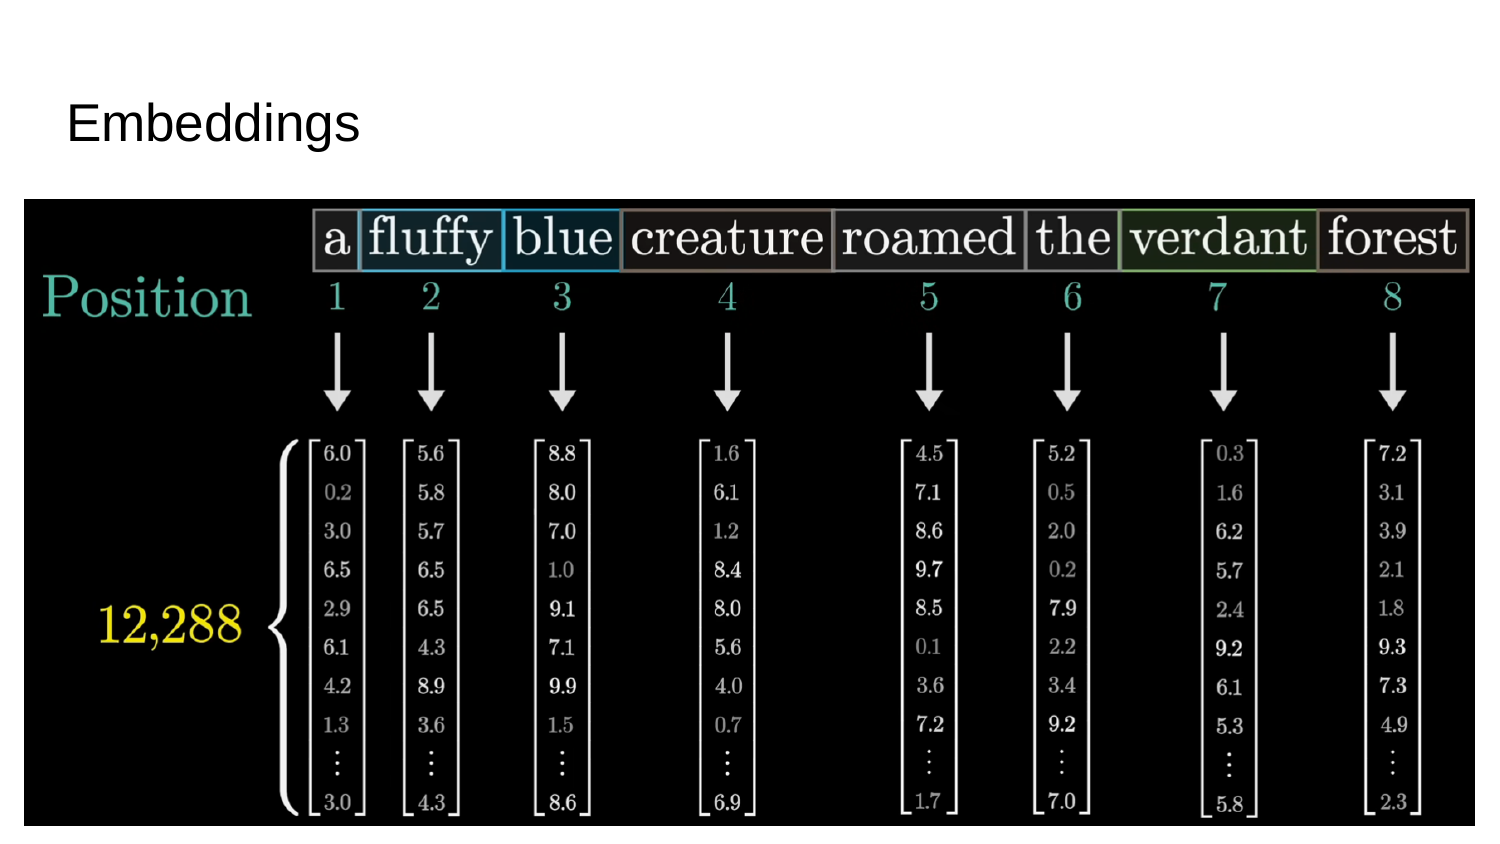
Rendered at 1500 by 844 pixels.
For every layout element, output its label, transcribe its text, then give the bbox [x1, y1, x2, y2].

title Embeddings [51, 72, 1449, 167]
picture [24, 199, 1476, 826]
